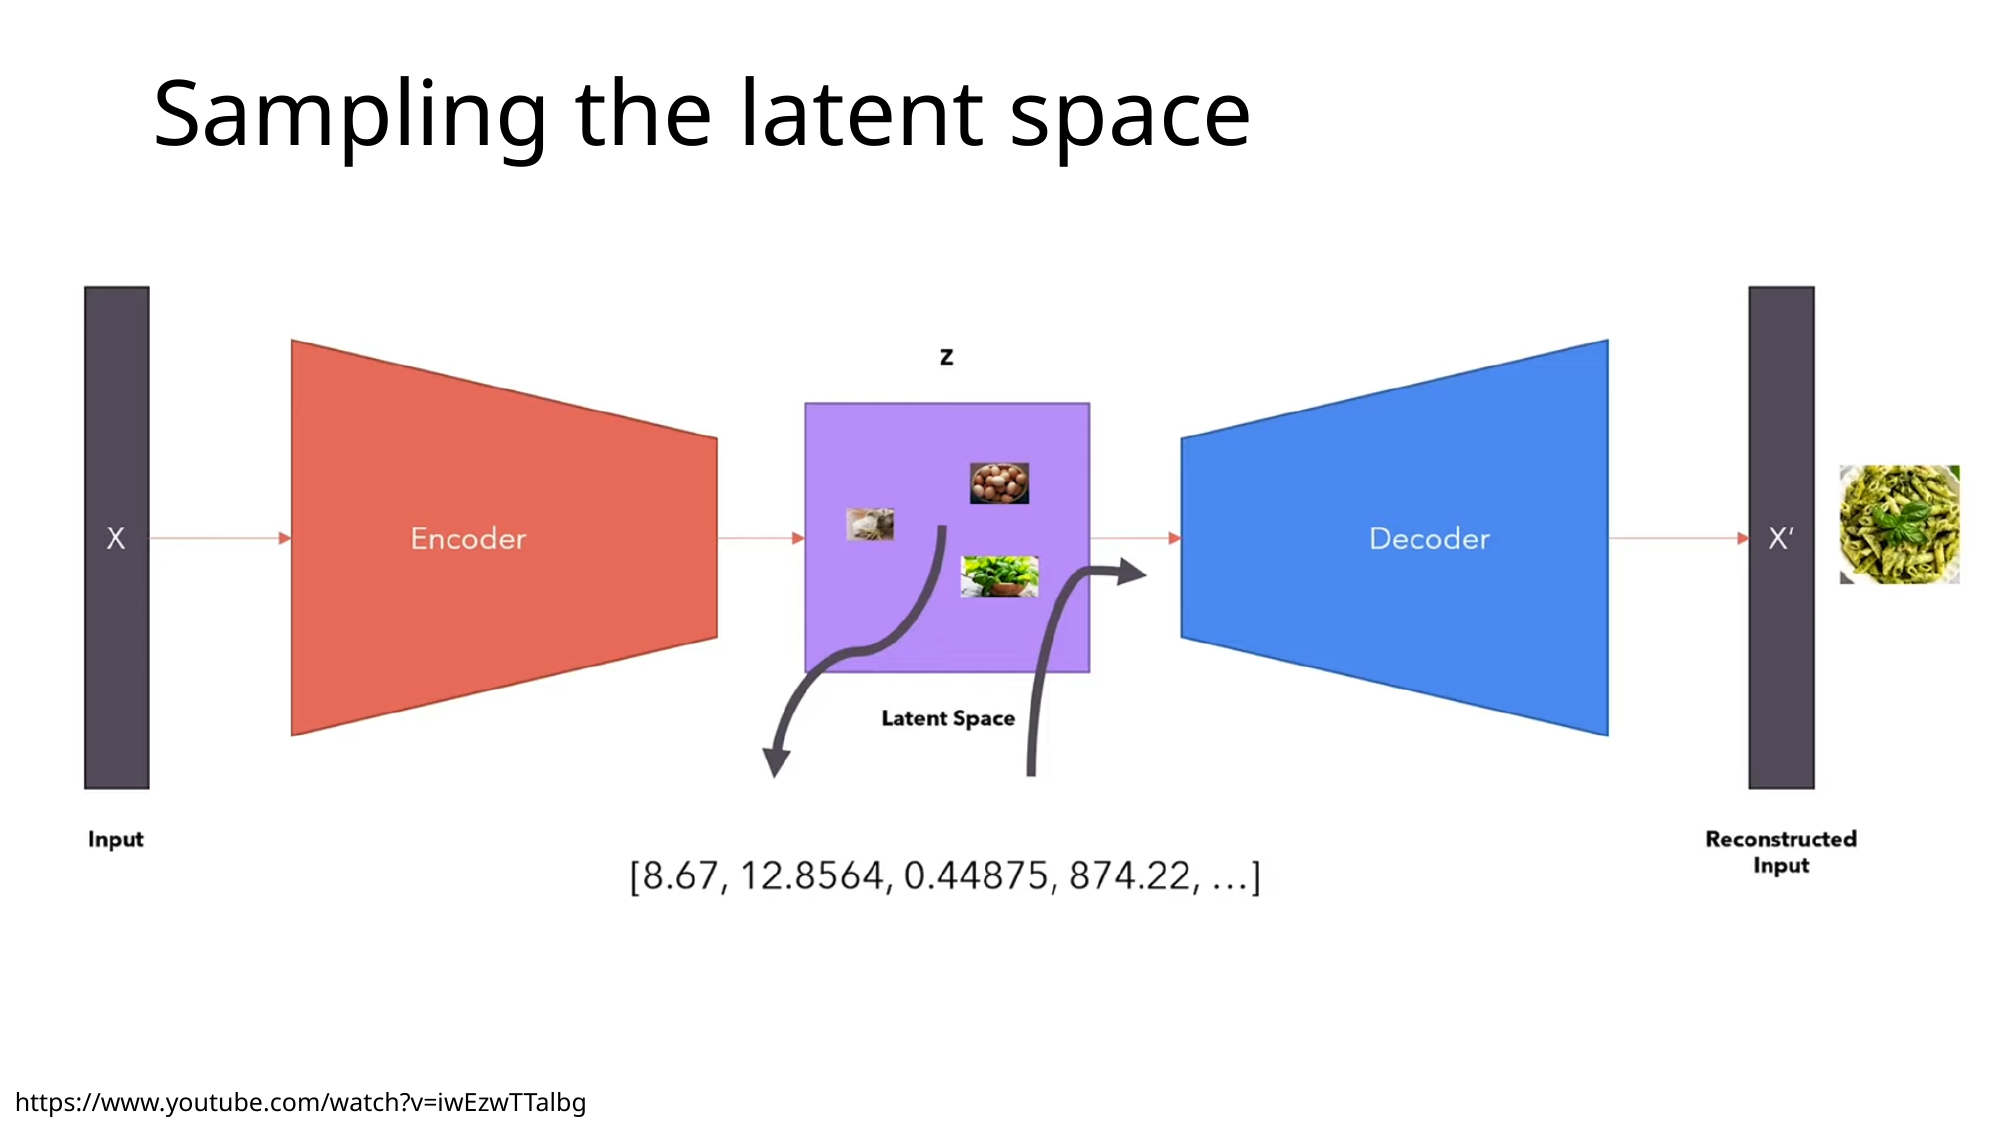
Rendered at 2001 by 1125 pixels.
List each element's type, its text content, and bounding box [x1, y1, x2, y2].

picture [0, 250, 1972, 922]
text_box https://www.youtube.com/watch?v=iwEzwTTalbg [0, 1079, 1000, 1125]
text_box Sampling the latent space [137, 59, 1863, 174]
